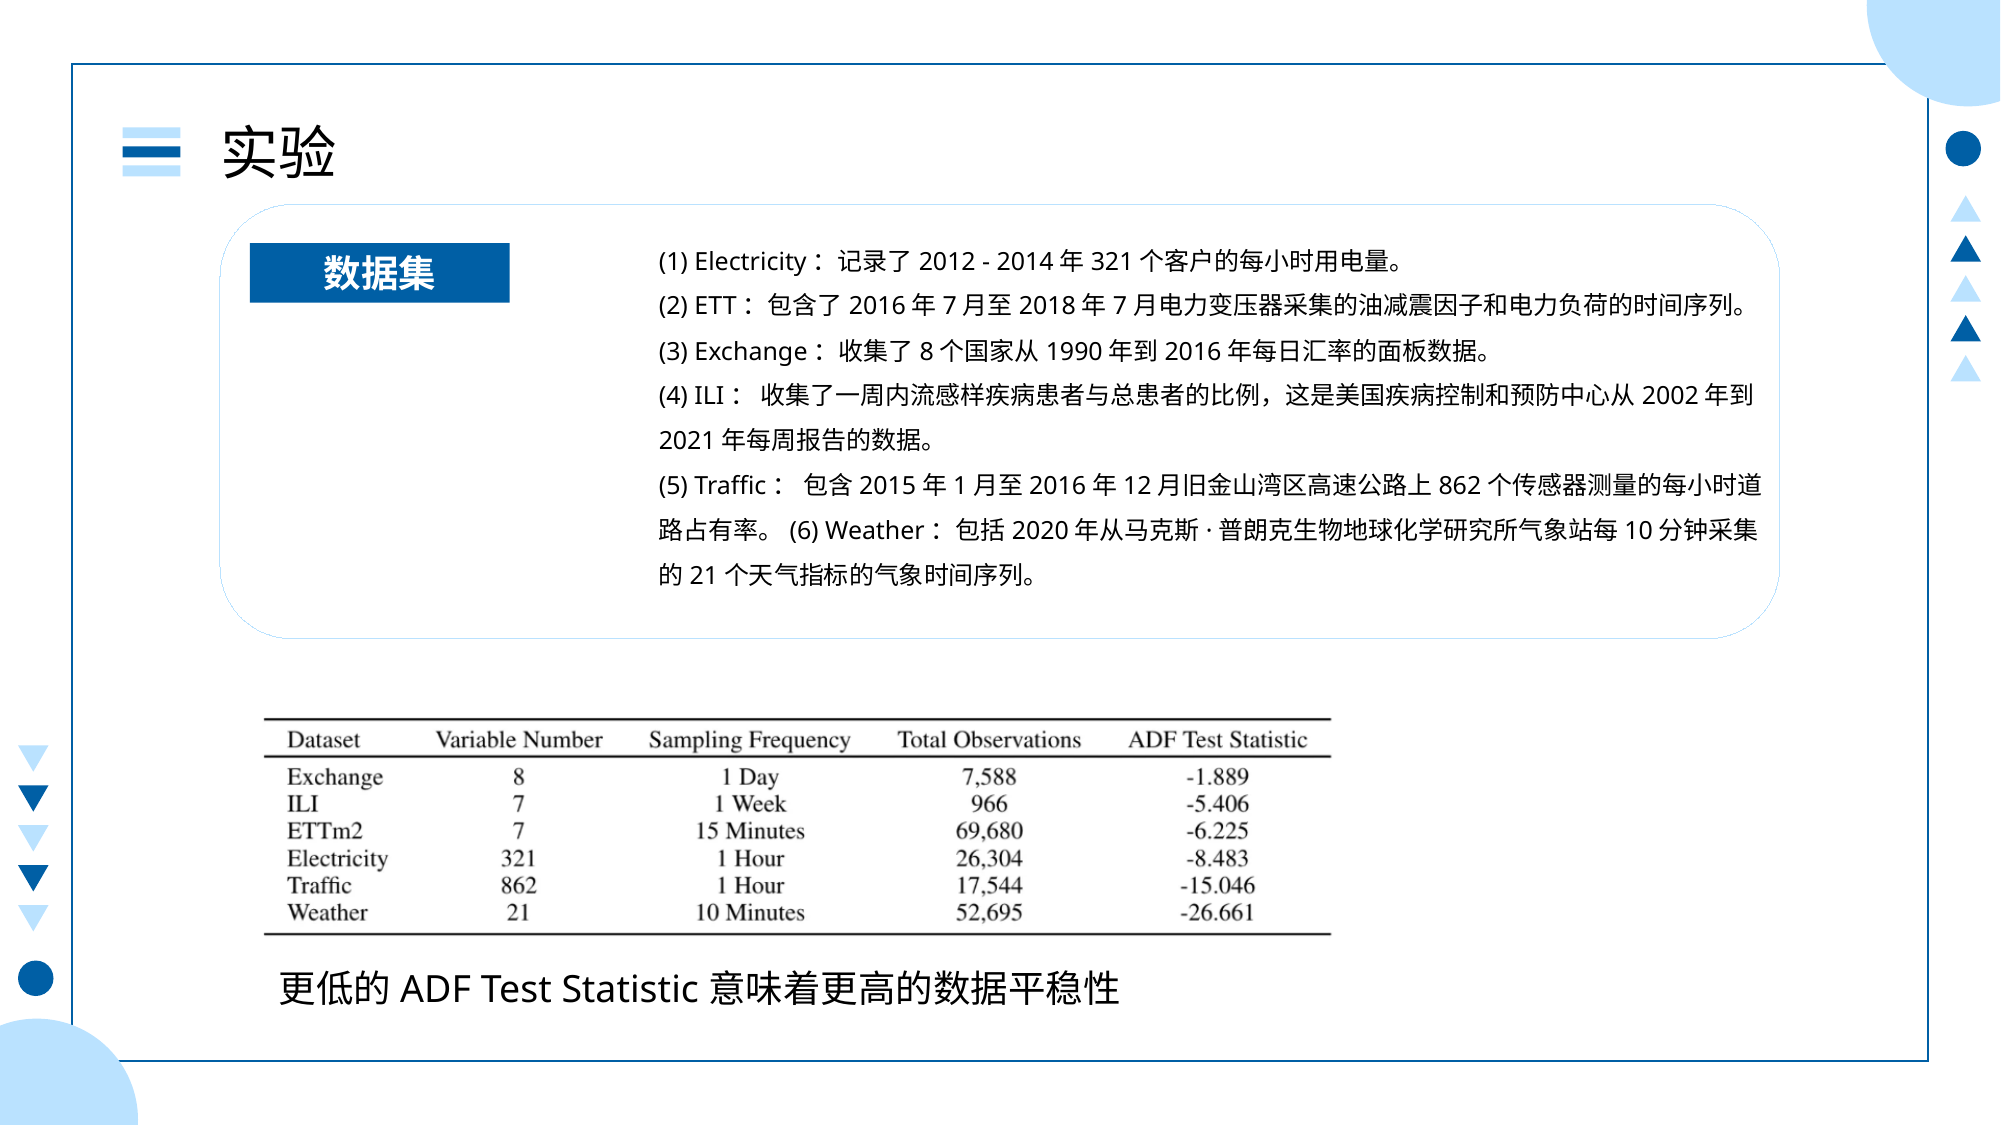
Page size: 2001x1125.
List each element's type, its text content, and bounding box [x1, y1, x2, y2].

picture [238, 692, 1395, 952]
text_box 数据集 [249, 243, 510, 303]
text_box (1) Electricity：记录了2012 - 2014年321个客户的每小时用电量。 (2) ETT：包含了2016年7月至2018年7月电力变压器采集的油减震因子和电力负荷的时间序列。 (3) Exchange：收集了8个国家从1990年到2016年每日汇率的面板数据。 (4) ILI： 收集了一周内流感样疾病患者与总患者的比例，这是美国疾病控制和预防中心从2002年到2021年每周报告的数据。 (5) Traffic： 包含2015年1月至2016年12月旧金山湾区高速公路上862个传感器测量的每小时道路占有率。(6) Weather：包括2020年从马克斯·普朗克生物地球化学研究所气象站每10分钟采集的21个天气指标的气象时间序列。 [648, 225, 1780, 595]
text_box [122, 127, 181, 177]
text_box 更低的ADF Test Statistic意味着更高的数据平稳性 [264, 957, 1264, 1018]
text_box [219, 204, 1774, 639]
text_box 实验 [220, 116, 761, 187]
